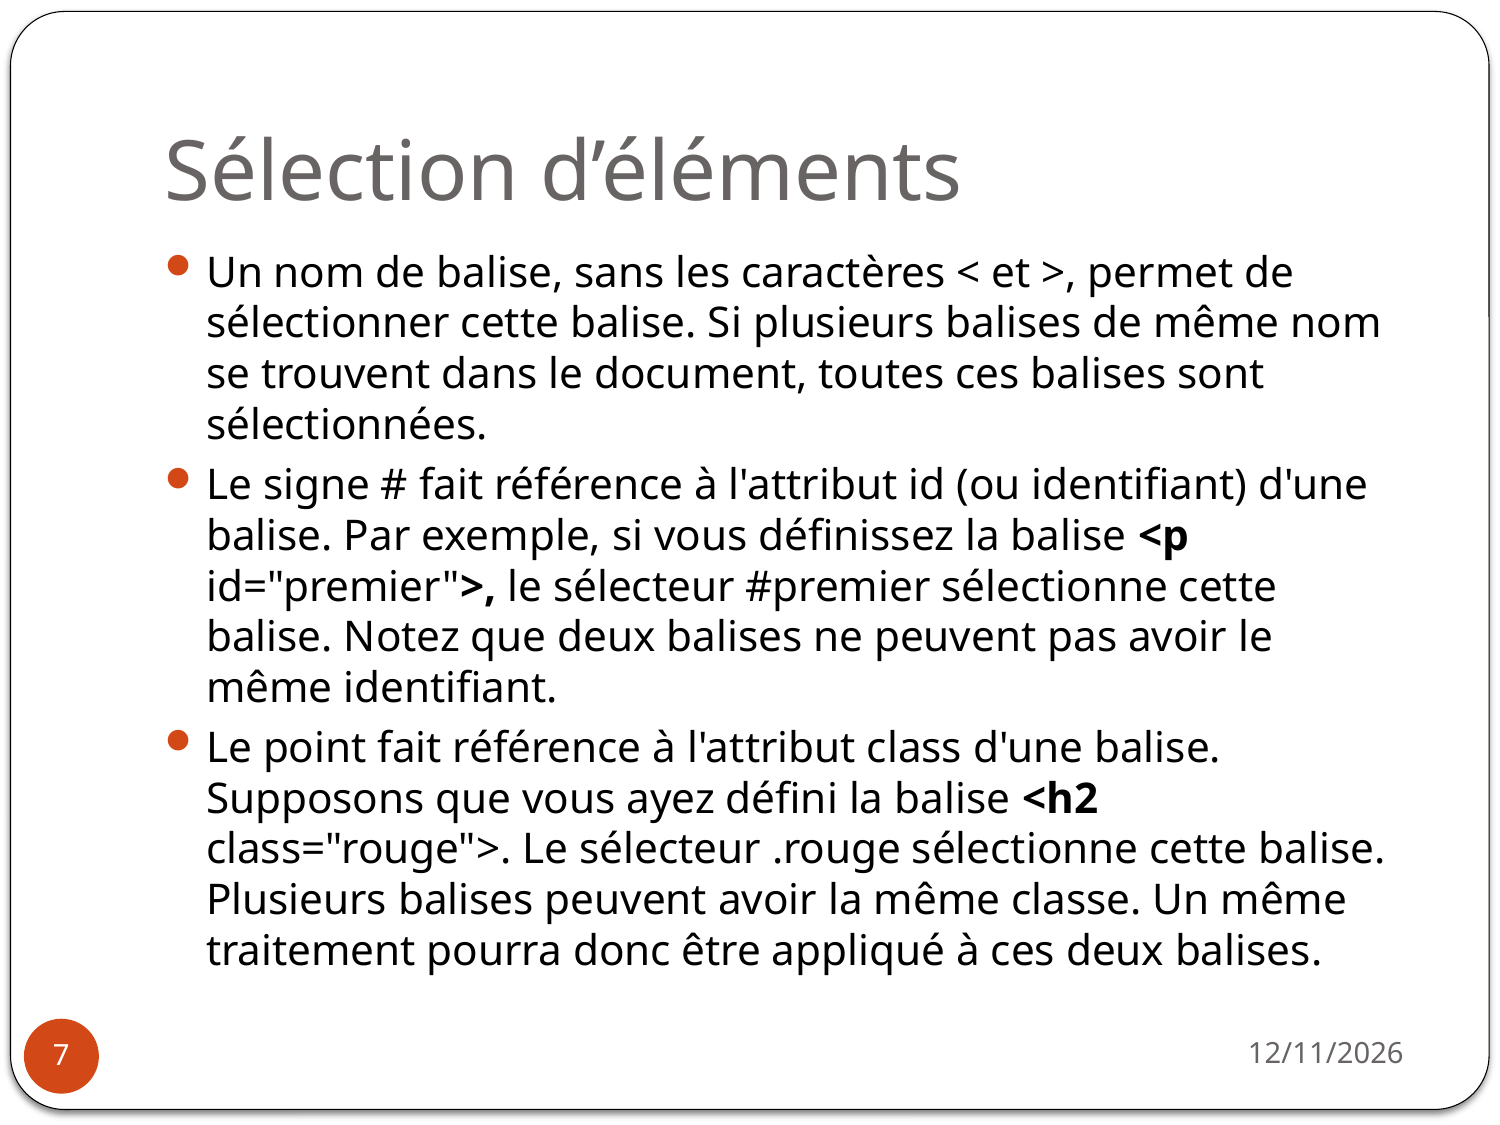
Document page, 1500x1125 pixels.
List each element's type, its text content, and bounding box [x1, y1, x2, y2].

slide_number 7 [23, 1018, 99, 1094]
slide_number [1012, 1015, 1419, 1094]
title Sélection d’éléments [150, 45, 1425, 233]
list Un nom de balise, sans les caractères < et >, permet de sélectionner cette balise. Si plusieurs balises de même nom se trouvent dans le document, toutes ces balises sont sélectionnées. Le signe # fait référence à l'attribut id (ou identifiant) d'une balise. Par exemple, si vous définissez la balise <p id="premier">, le sélecteur #premier sélectionne cette balise. Notez que deux balises ne peuvent pas avoir le même identifiant. Le point fait référence à l'attribut class d'une balise. Supposons que vous ayez défini la balise <h2 class="rouge">. Le sélecteur .rouge sélectionne cette balise. Plusieurs balises peuvent avoir la même classe. Un même traitement pourra donc être appliqué à ces deux balises. [150, 237, 1425, 988]
